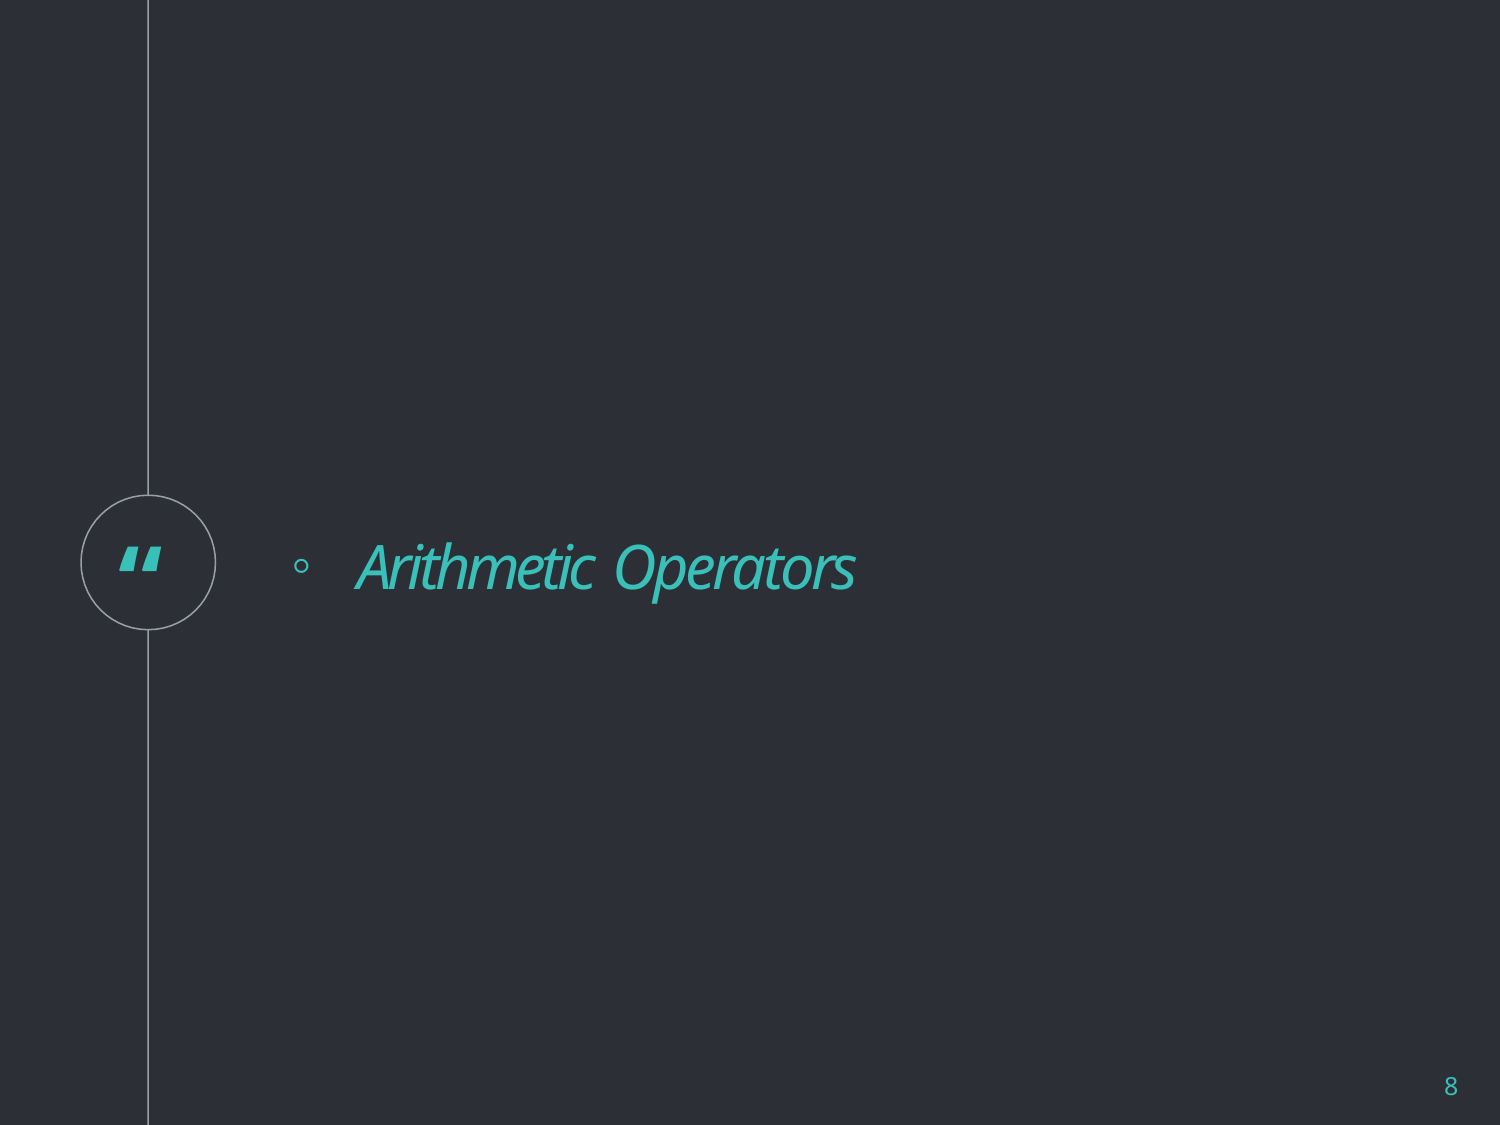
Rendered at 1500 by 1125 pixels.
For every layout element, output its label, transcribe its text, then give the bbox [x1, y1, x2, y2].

slide_number 8 [1437, 1068, 1480, 1125]
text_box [79, 494, 217, 631]
text_box Arithmetic Operators [289, 526, 924, 603]
